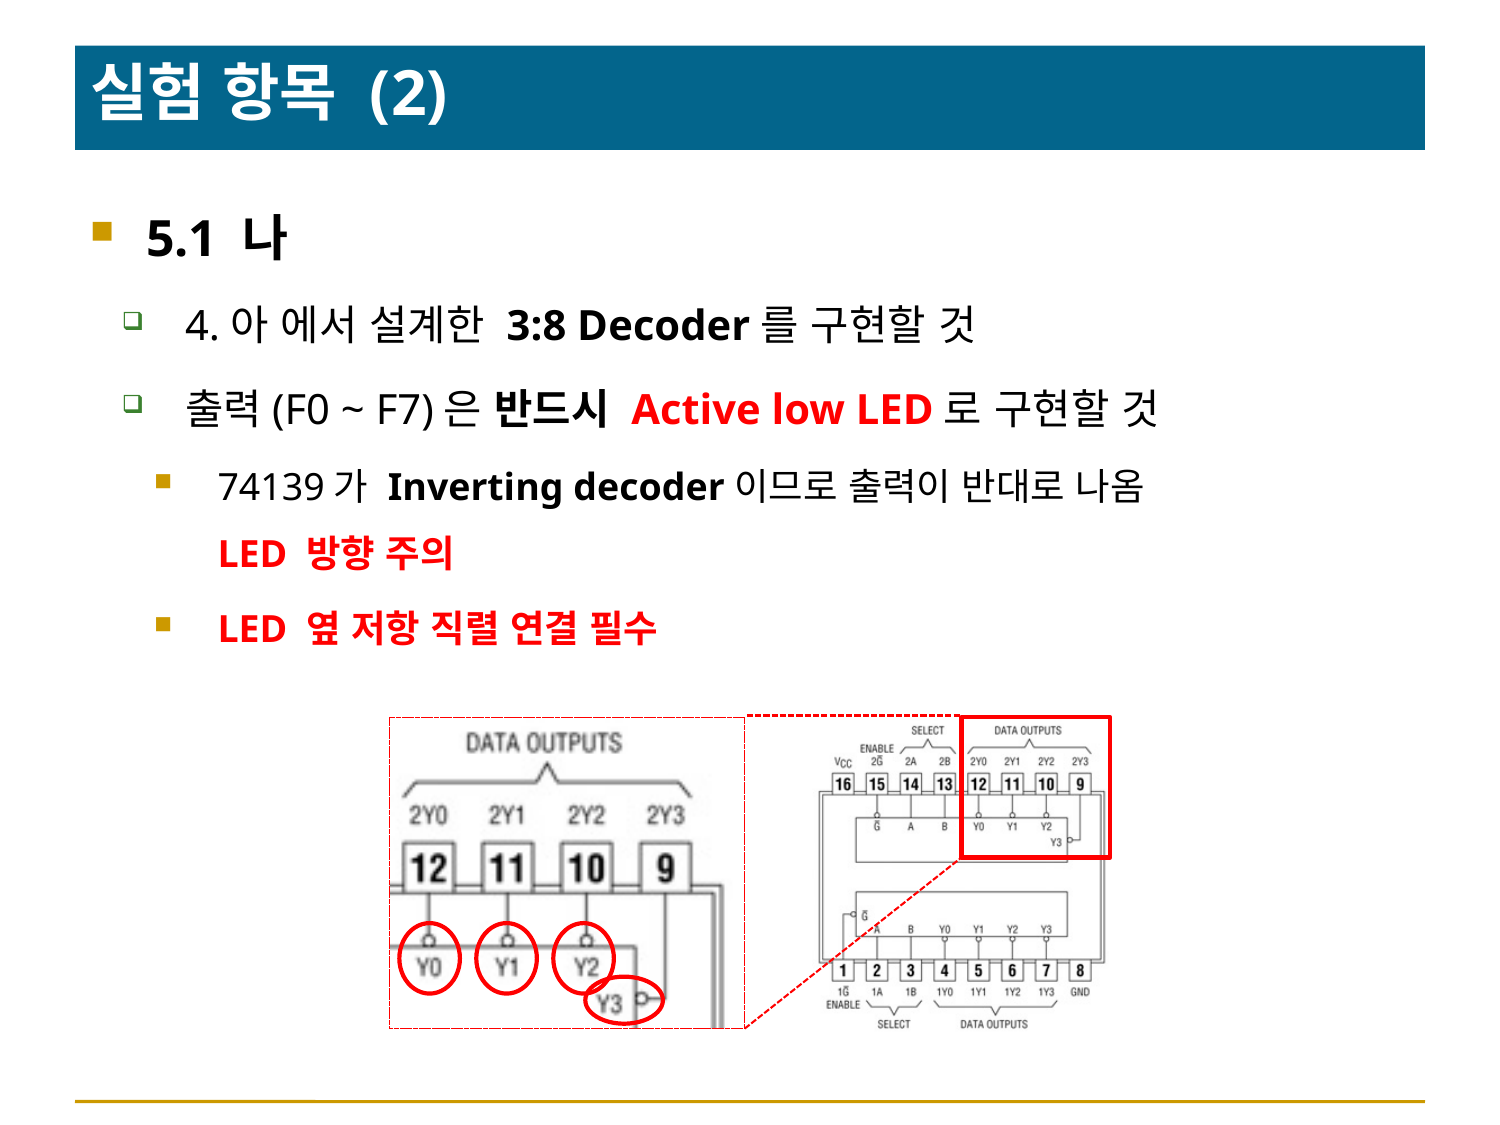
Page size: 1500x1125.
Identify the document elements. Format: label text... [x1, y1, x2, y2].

title 실험 항목 (2) [75, 45, 1425, 150]
list 5.1 나 4.아 에서 설계한 3:8 Decoder를 구현할 것 출력(F0 ~ F7)은 반드시 Active low LED로 구현할 것 74139가 Inverting decoder이므로 출력이 반대로 나옴 LED 방향 주의 LED 옆 저항 직렬 연결 필수 [75, 168, 1425, 1059]
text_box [389, 715, 1111, 1038]
